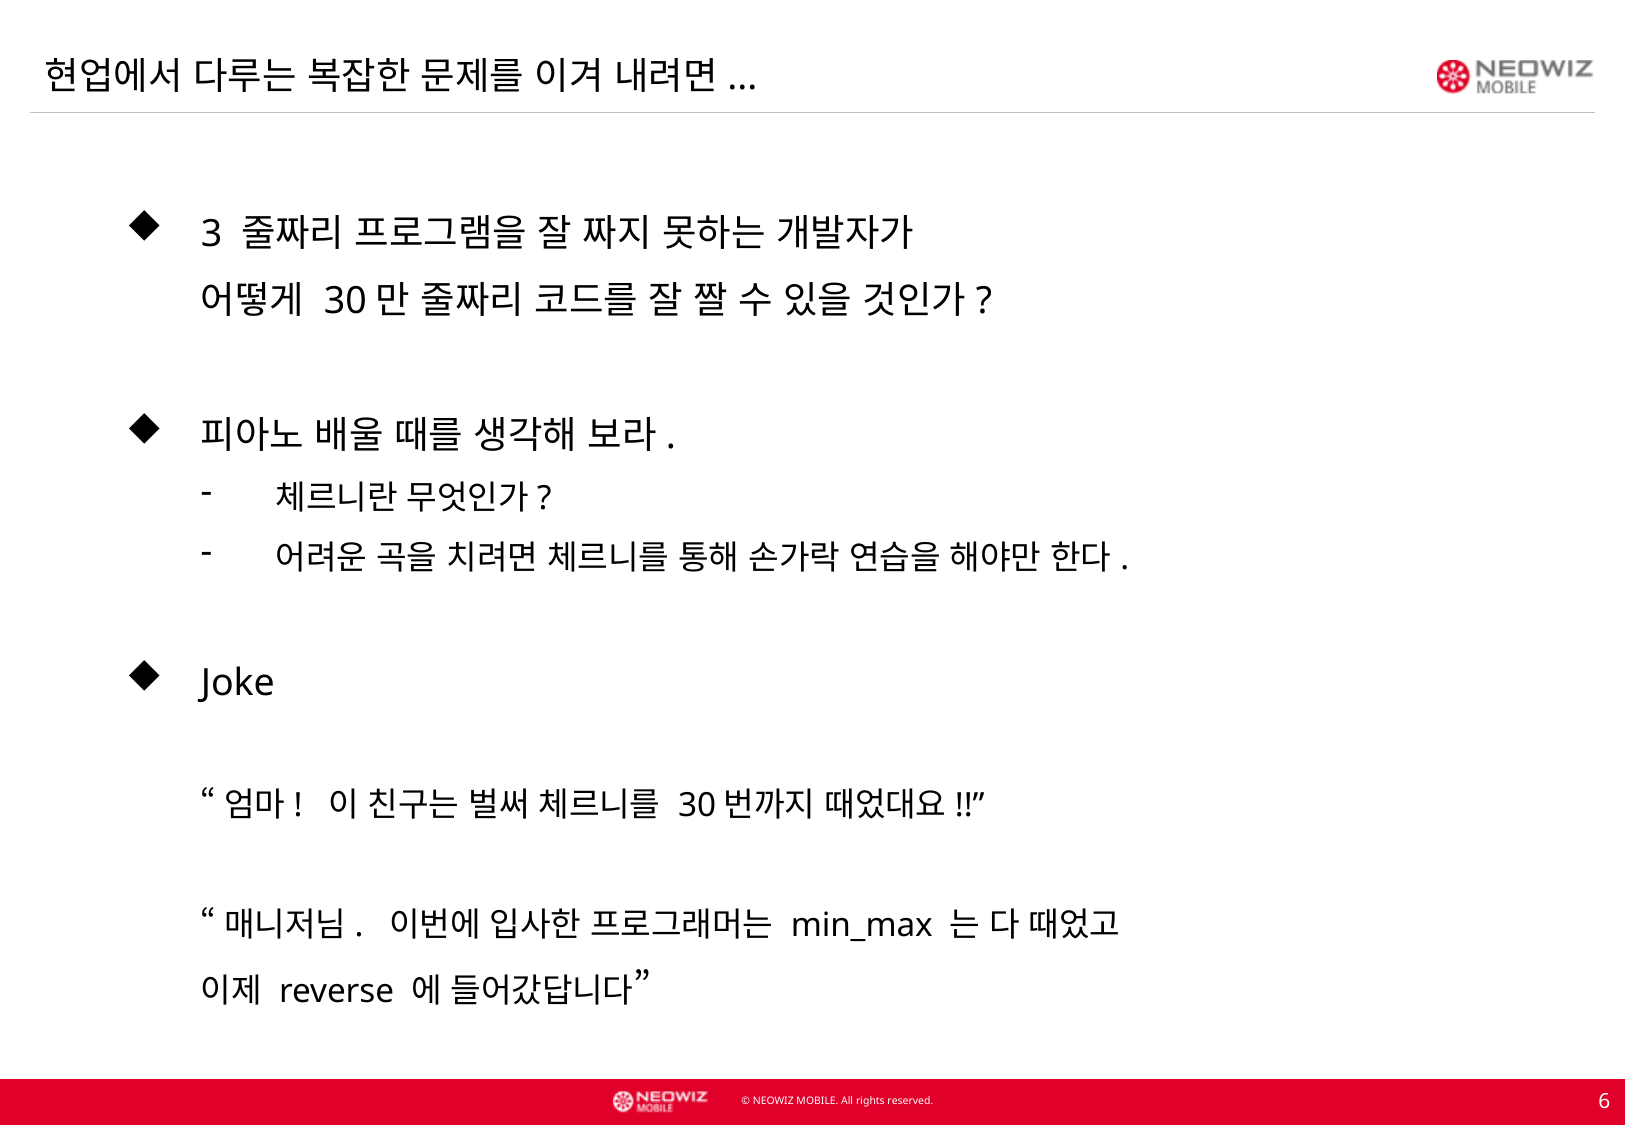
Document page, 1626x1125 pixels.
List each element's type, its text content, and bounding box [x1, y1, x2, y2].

picture [613, 1079, 708, 1125]
text_box 3 줄짜리 프로그램을 잘 짜지 못하는 개발자가 어떻게 30만 줄짜리 코드를 잘 짤 수 있을 것인가? 피아노 배울 때를 생각해 보라. 체르니란 무엇인가? 어려운 곡을 치려면 체르니를 통해 손가락 연습을 해야만 한다. Joke “엄마! 이 친구는 벌써 체르니를 30번까지 때었대요!!” “매니저님. 이번에 입사한 프로그래머는 min_max 는 다 때었고 이제 reverse 에 들어갔답니다” [111, 178, 1514, 1072]
picture [1437, 60, 1595, 95]
text_box 현업에서 다루는 복잡한 문제를 이겨 내려면... [29, 31, 887, 118]
slide_number 6 [1245, 1079, 1625, 1125]
